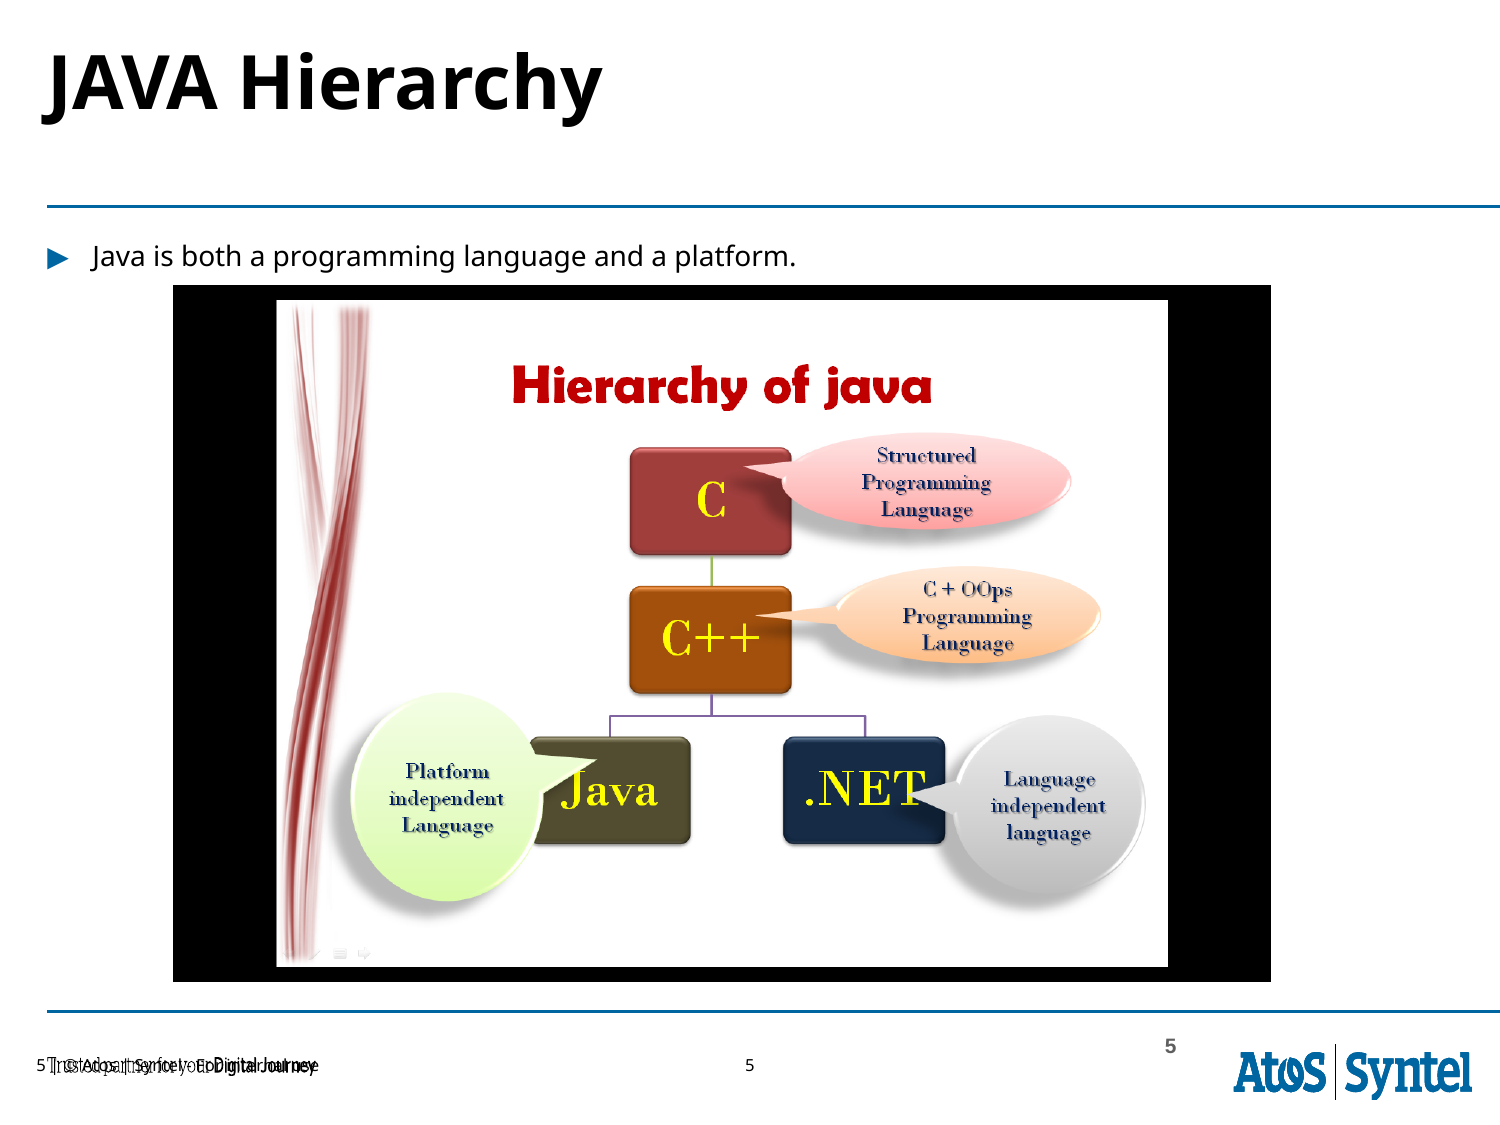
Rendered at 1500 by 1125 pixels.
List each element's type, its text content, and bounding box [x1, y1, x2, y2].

slide_number 5 [1149, 1025, 1500, 1100]
list Java is both a programming language and a platform. [47, 238, 1471, 983]
title JAVA Hierarchy [47, 26, 1471, 185]
picture [187, 299, 1257, 968]
